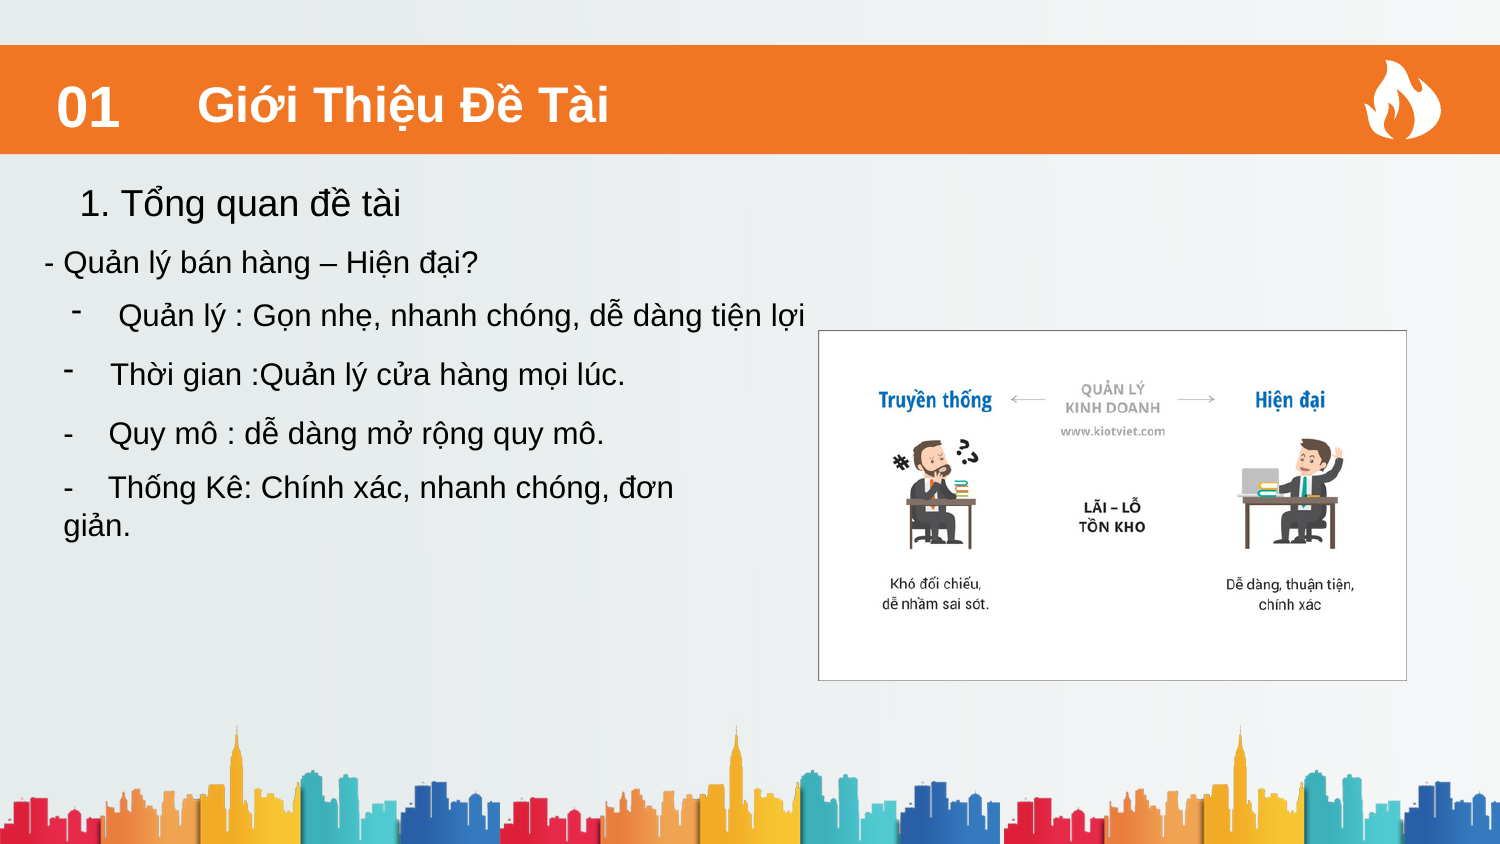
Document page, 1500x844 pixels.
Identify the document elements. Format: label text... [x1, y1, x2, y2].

text_box - Thống Kê: Chính xác, nhanh chóng, đơn giản. [48, 459, 707, 595]
text_box 01 [41, 69, 141, 140]
text_box 1. Tổng quan đề tài [64, 171, 1270, 232]
text_box - Quản lý bán hàng – Hiện đại? [29, 235, 1306, 288]
picture [0, 156, 1500, 844]
picture [0, 0, 1500, 43]
text_box [0, 43, 1500, 156]
text_box Thời gian :Quản lý cửa hàng mọi lúc. [48, 346, 812, 400]
text_box Giới Thiệu Đề Tài [182, 65, 632, 140]
text_box [1362, 57, 1443, 142]
text_box Quản lý : Gọn nhẹ, nhanh chóng, dễ dàng tiện lợi [56, 288, 1395, 341]
text_box - Quy mô : dễ dàng mở rộng quy mô. [48, 405, 707, 459]
